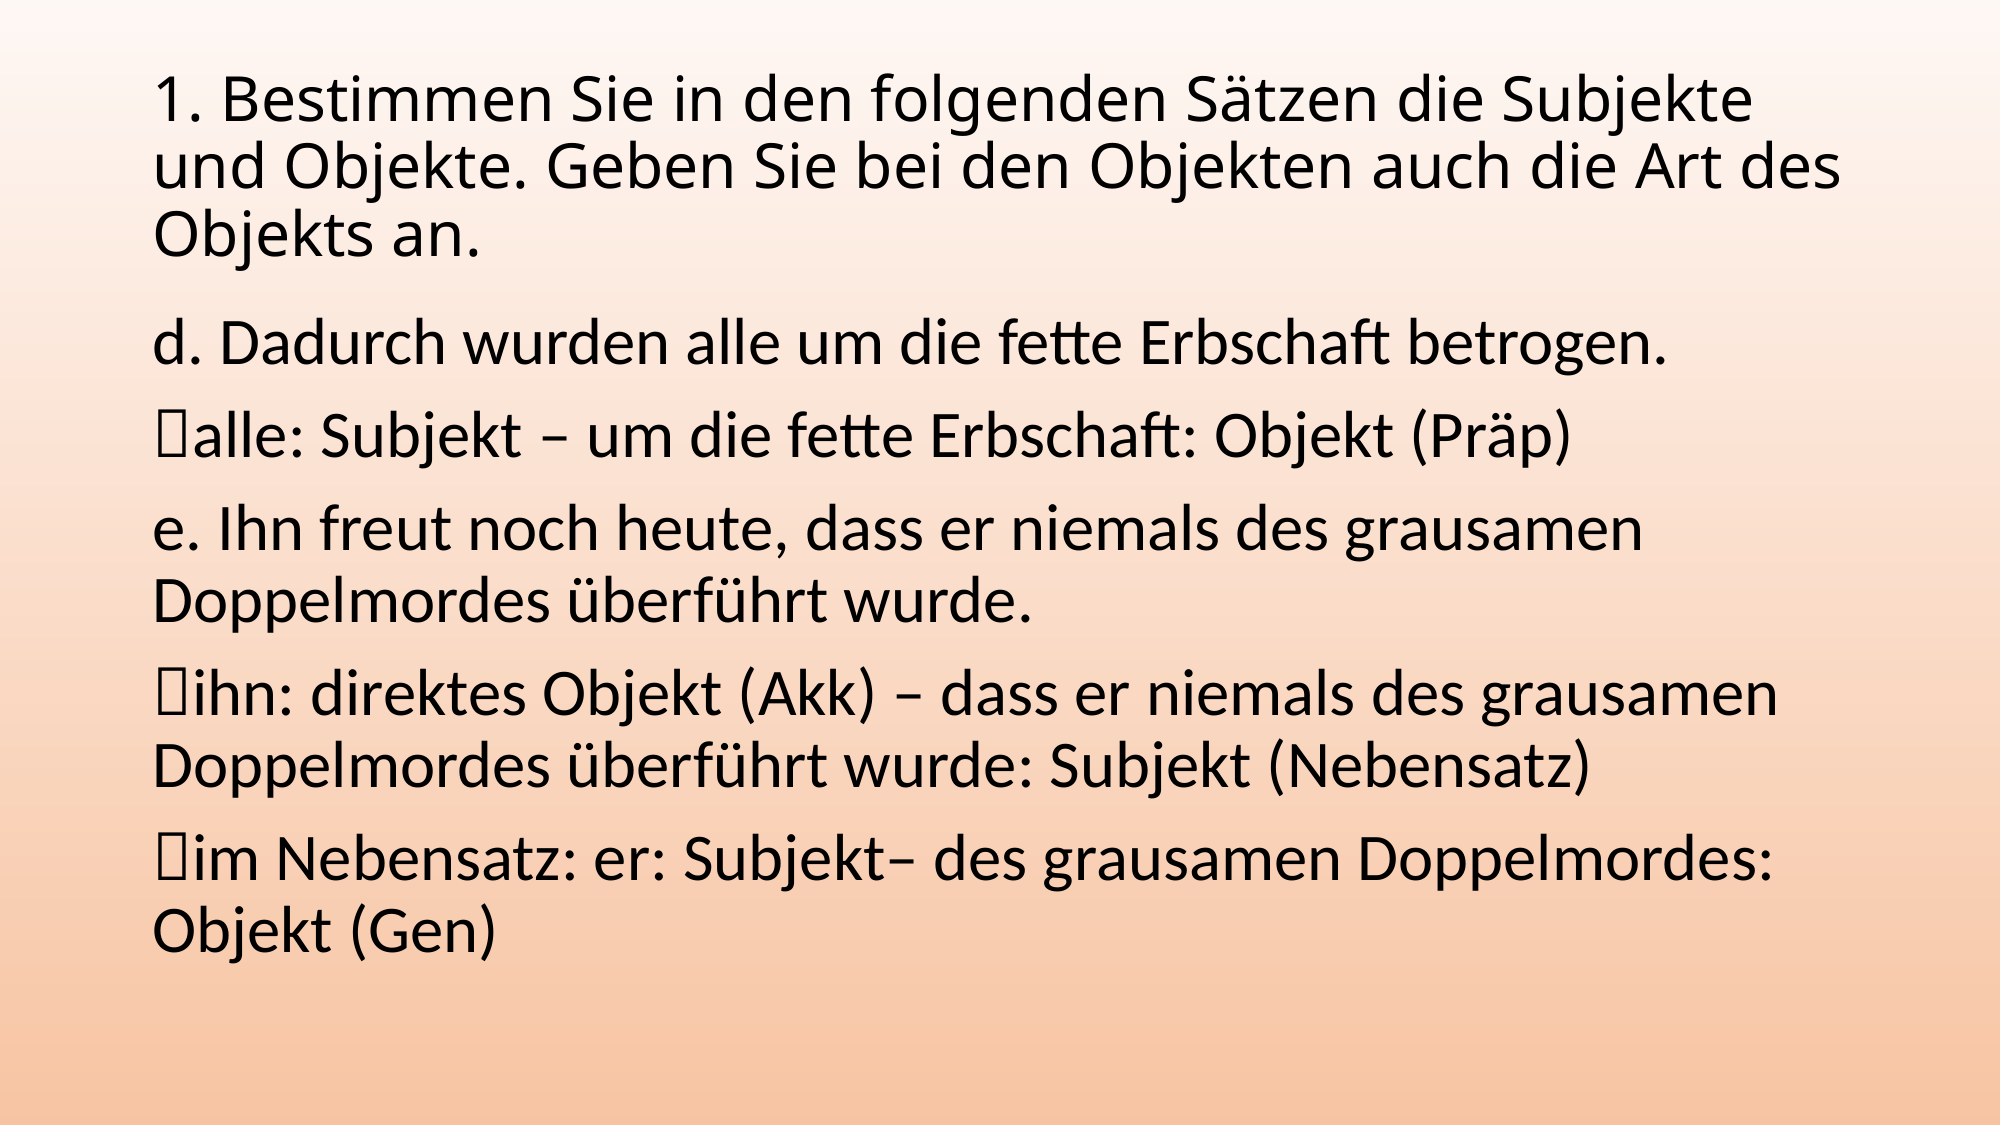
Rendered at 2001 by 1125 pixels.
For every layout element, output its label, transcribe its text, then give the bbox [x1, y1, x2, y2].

list d. Dadurch wurden alle um die fette Erbschaft betrogen. alle: Subjekt – um die fette Erbschaft: Objekt (Präp) e. Ihn freut noch heute, dass er niemals des grausamen Doppelmordes überführt wurde. ihn: direktes Objekt (Akk) – dass er niemals des grausamen Doppelmordes überführt wurde: Subjekt (Nebensatz) im Nebensatz: er: Subjekt– des grausamen Doppelmordes: Objekt (Gen) [137, 299, 1863, 1014]
title 1. Bestimmen Sie in den folgenden Sätzen die Subjekte und Objekte. Geben Sie bei den Objekten auch die Art des Objekts an. [137, 59, 1863, 278]
